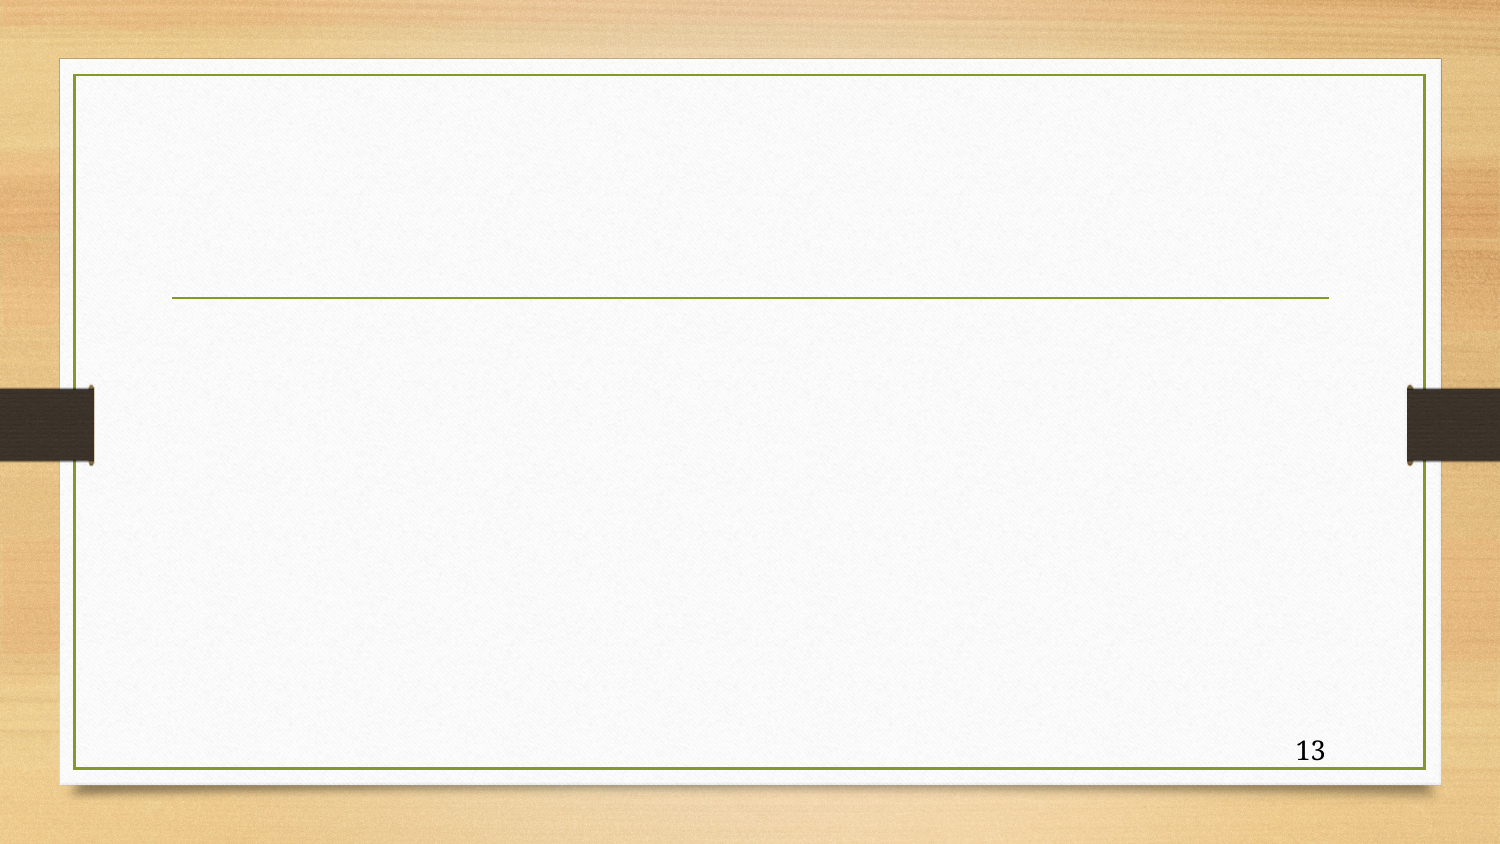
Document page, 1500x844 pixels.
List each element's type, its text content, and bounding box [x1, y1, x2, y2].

slide_number 13 [1273, 734, 1341, 769]
picture [0, 0, 1500, 844]
